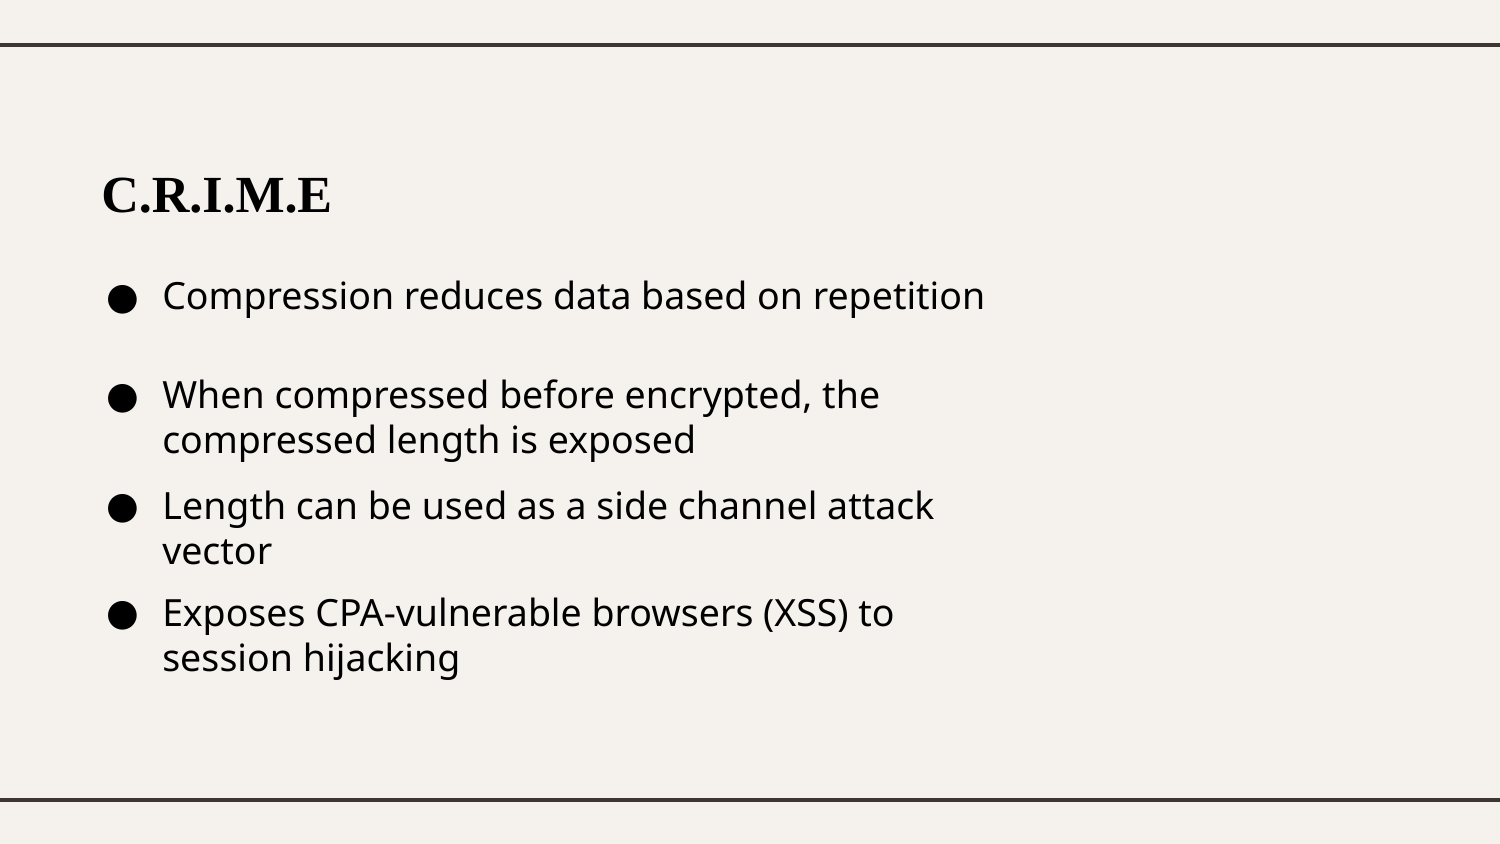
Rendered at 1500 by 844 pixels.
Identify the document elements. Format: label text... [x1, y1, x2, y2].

text_box When compressed before encrypted, the compressed length is exposed [72, 356, 1112, 534]
text_box Length can be used as a side channel attack vector [72, 466, 952, 573]
text_box Exposes CPA-vulnerable browsers (XSS) to session hijacking [72, 573, 1025, 725]
text_box Compression reduces data based on repetition [72, 257, 1169, 370]
text_box C.R.I.M.E [86, 145, 465, 257]
